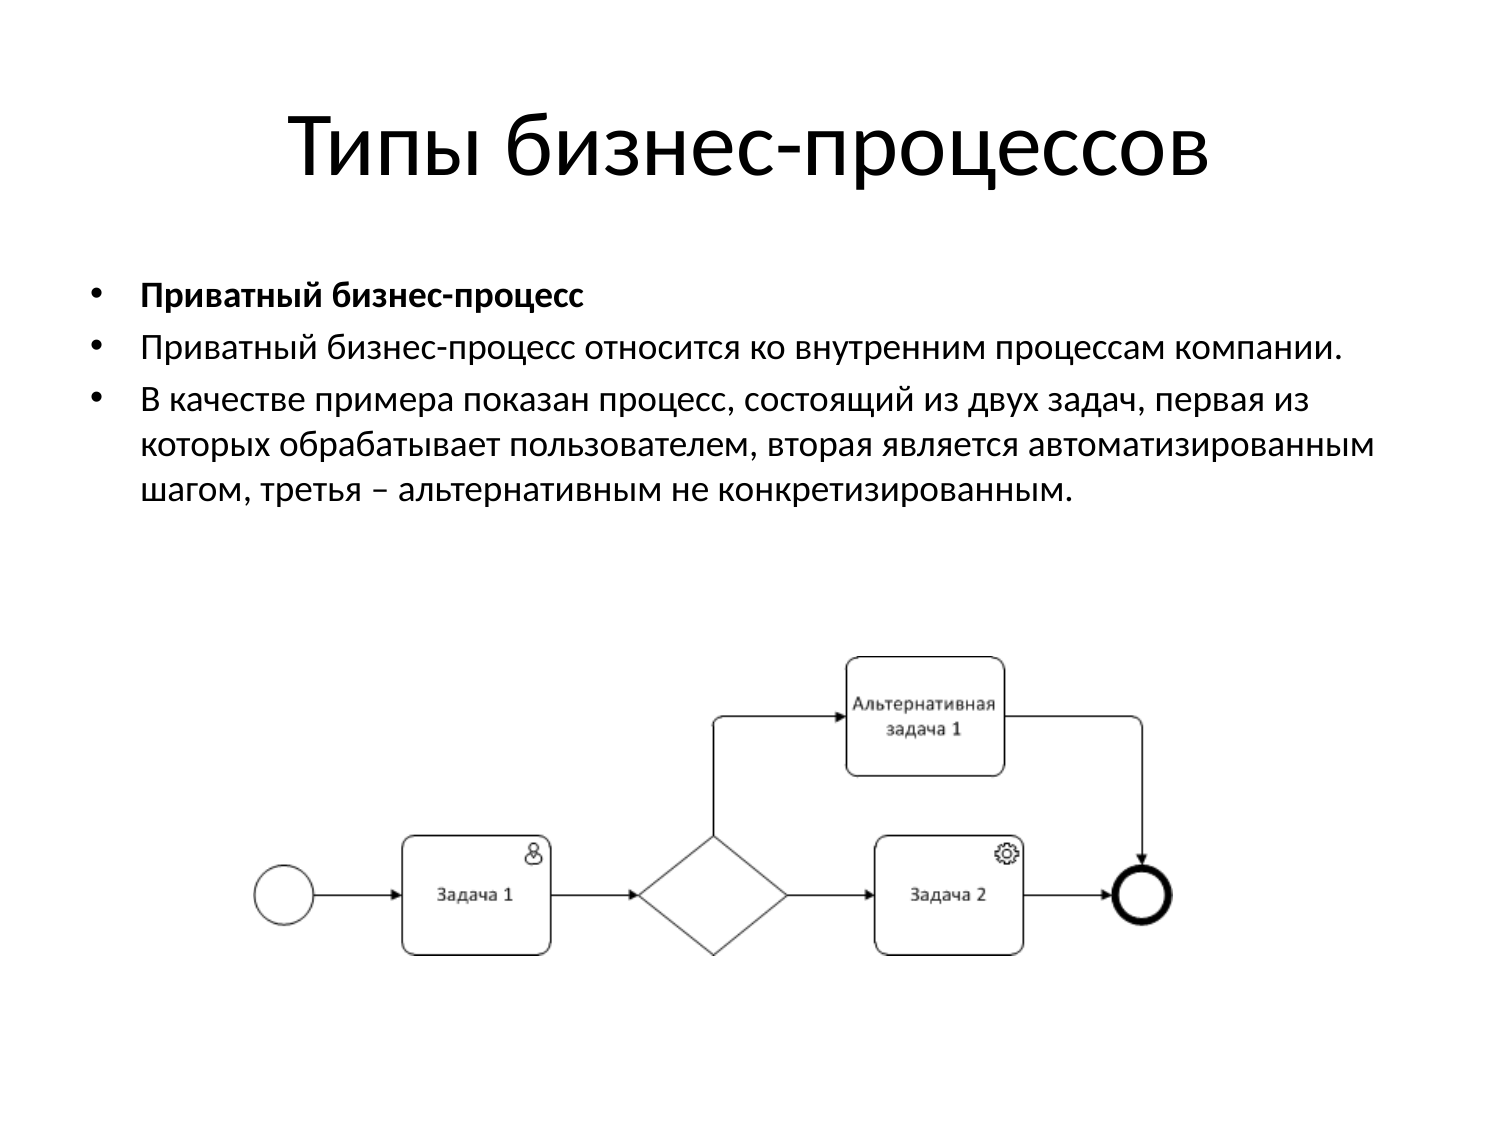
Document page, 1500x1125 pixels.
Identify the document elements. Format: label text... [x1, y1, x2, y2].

list Приватный бизнес-процесс Приватный бизнес-процесс относится ко внутренним процессам компании. В качестве примера показан процесс, состоящий из двух задач, первая из которых обрабатывает пользователем, вторая является автоматизированным шагом, третья – альтернативным не конкретизированным. [75, 262, 1424, 598]
picture [253, 656, 1173, 956]
title Типы бизнес-процессов [75, 45, 1425, 233]
